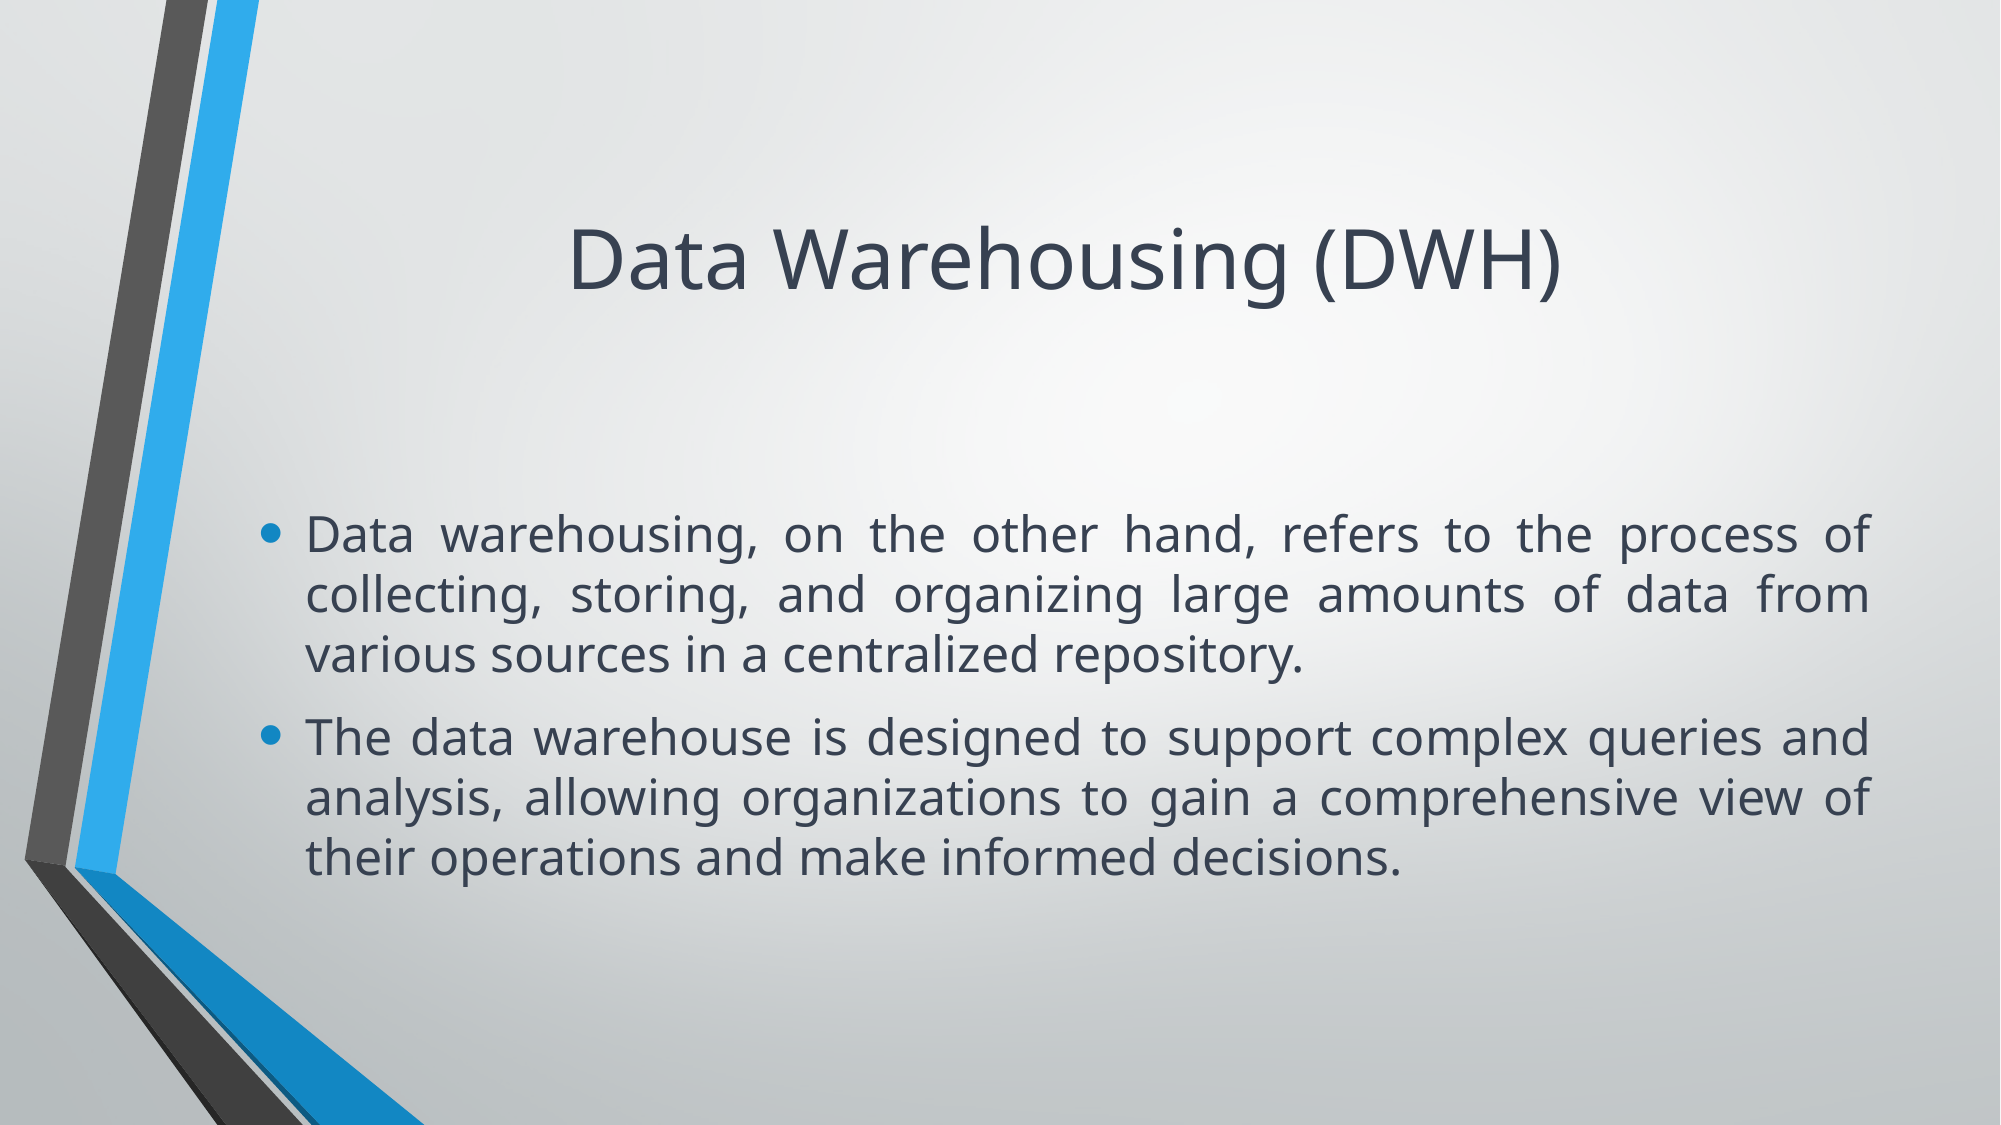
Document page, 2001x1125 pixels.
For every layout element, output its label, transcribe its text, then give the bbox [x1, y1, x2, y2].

title Data Warehousing (DWH) [243, 112, 1887, 400]
list Data warehousing, on the other hand, refers to the process of collecting, storing, and organizing large amounts of data from various sources in a centralized repository. The data warehouse is designed to support complex queries and analysis, allowing organizations to gain a comprehensive view of their operations and make informed decisions. [243, 437, 1887, 950]
